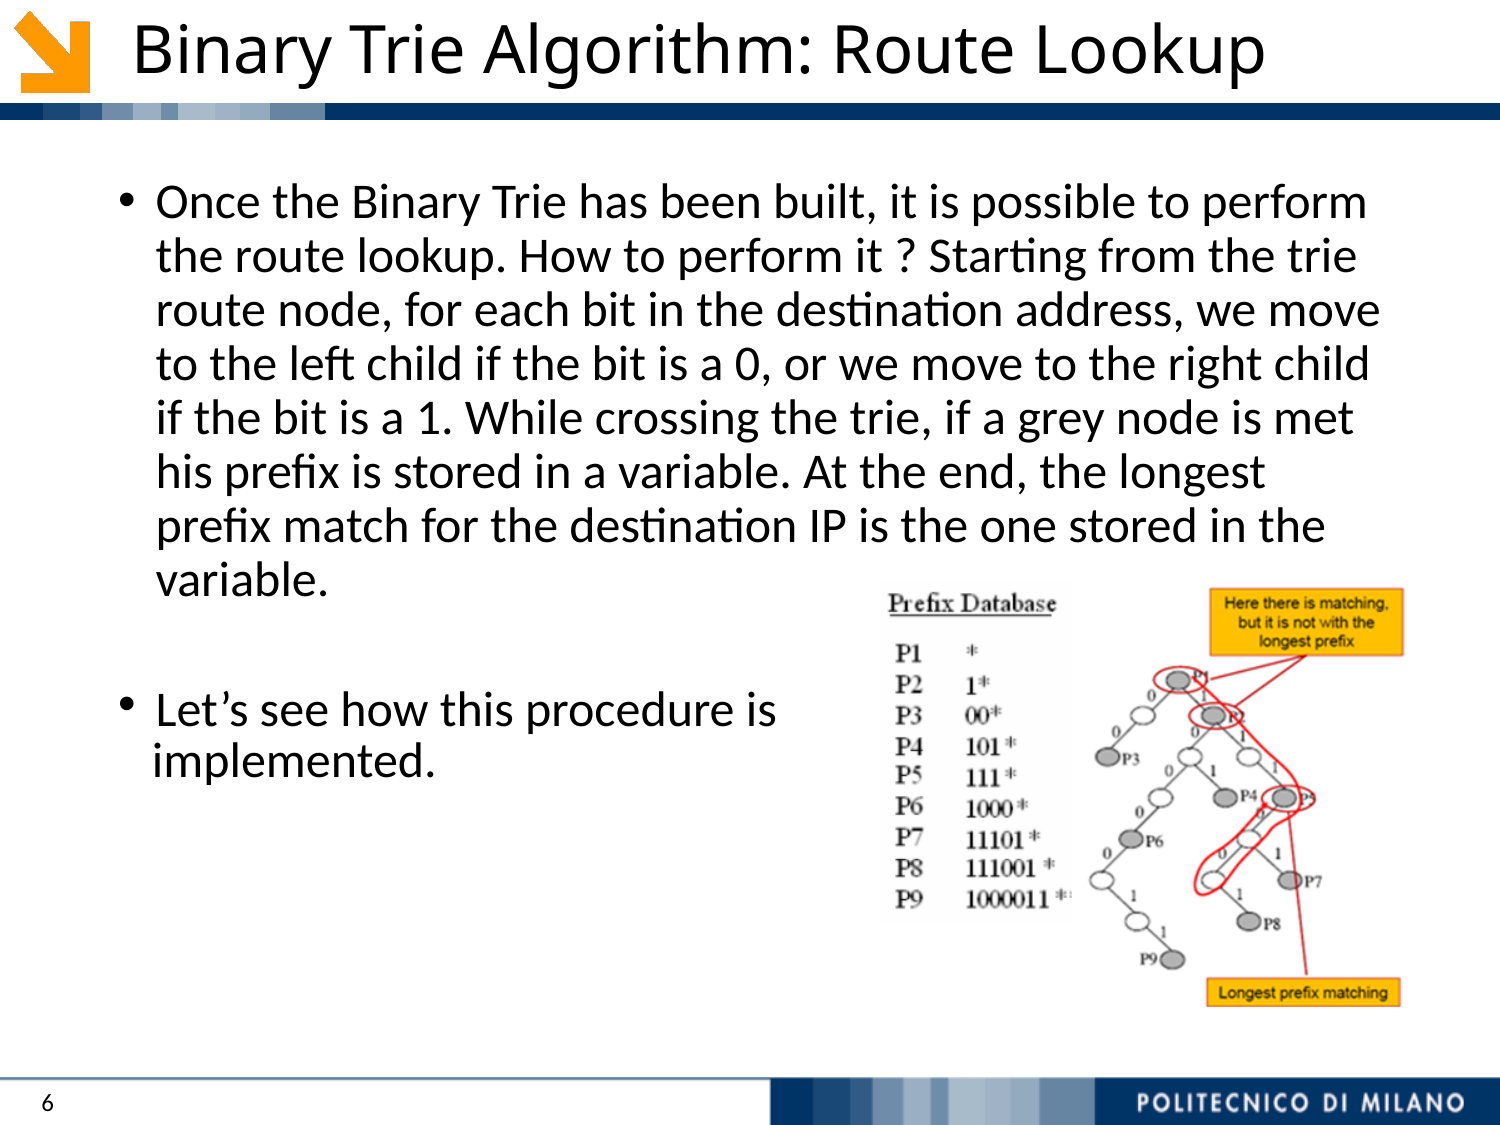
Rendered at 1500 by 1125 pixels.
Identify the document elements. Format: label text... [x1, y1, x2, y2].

picture [13, 10, 90, 93]
picture [69, 1077, 1500, 1125]
slide_number 6 [0, 1077, 69, 1125]
picture [0, 103, 1500, 120]
title Binary Trie Algorithm: Route Lookup [116, 21, 1411, 82]
picture [874, 582, 1411, 1012]
list Once the Binary Trie has been built, it is possible to perform the route lookup. How to perform it ? Starting from the trie route node, for each bit in the destination address, we move to the left child if the bit is a 0, or we move to the right child if the bit is a 1. While crossing the trie, if a grey node is met his prefix is stored in a variable. At the end, the longest prefix match for the destination IP is the one stored in the variable. Let’s see how this procedure is implemented. [103, 167, 1397, 882]
